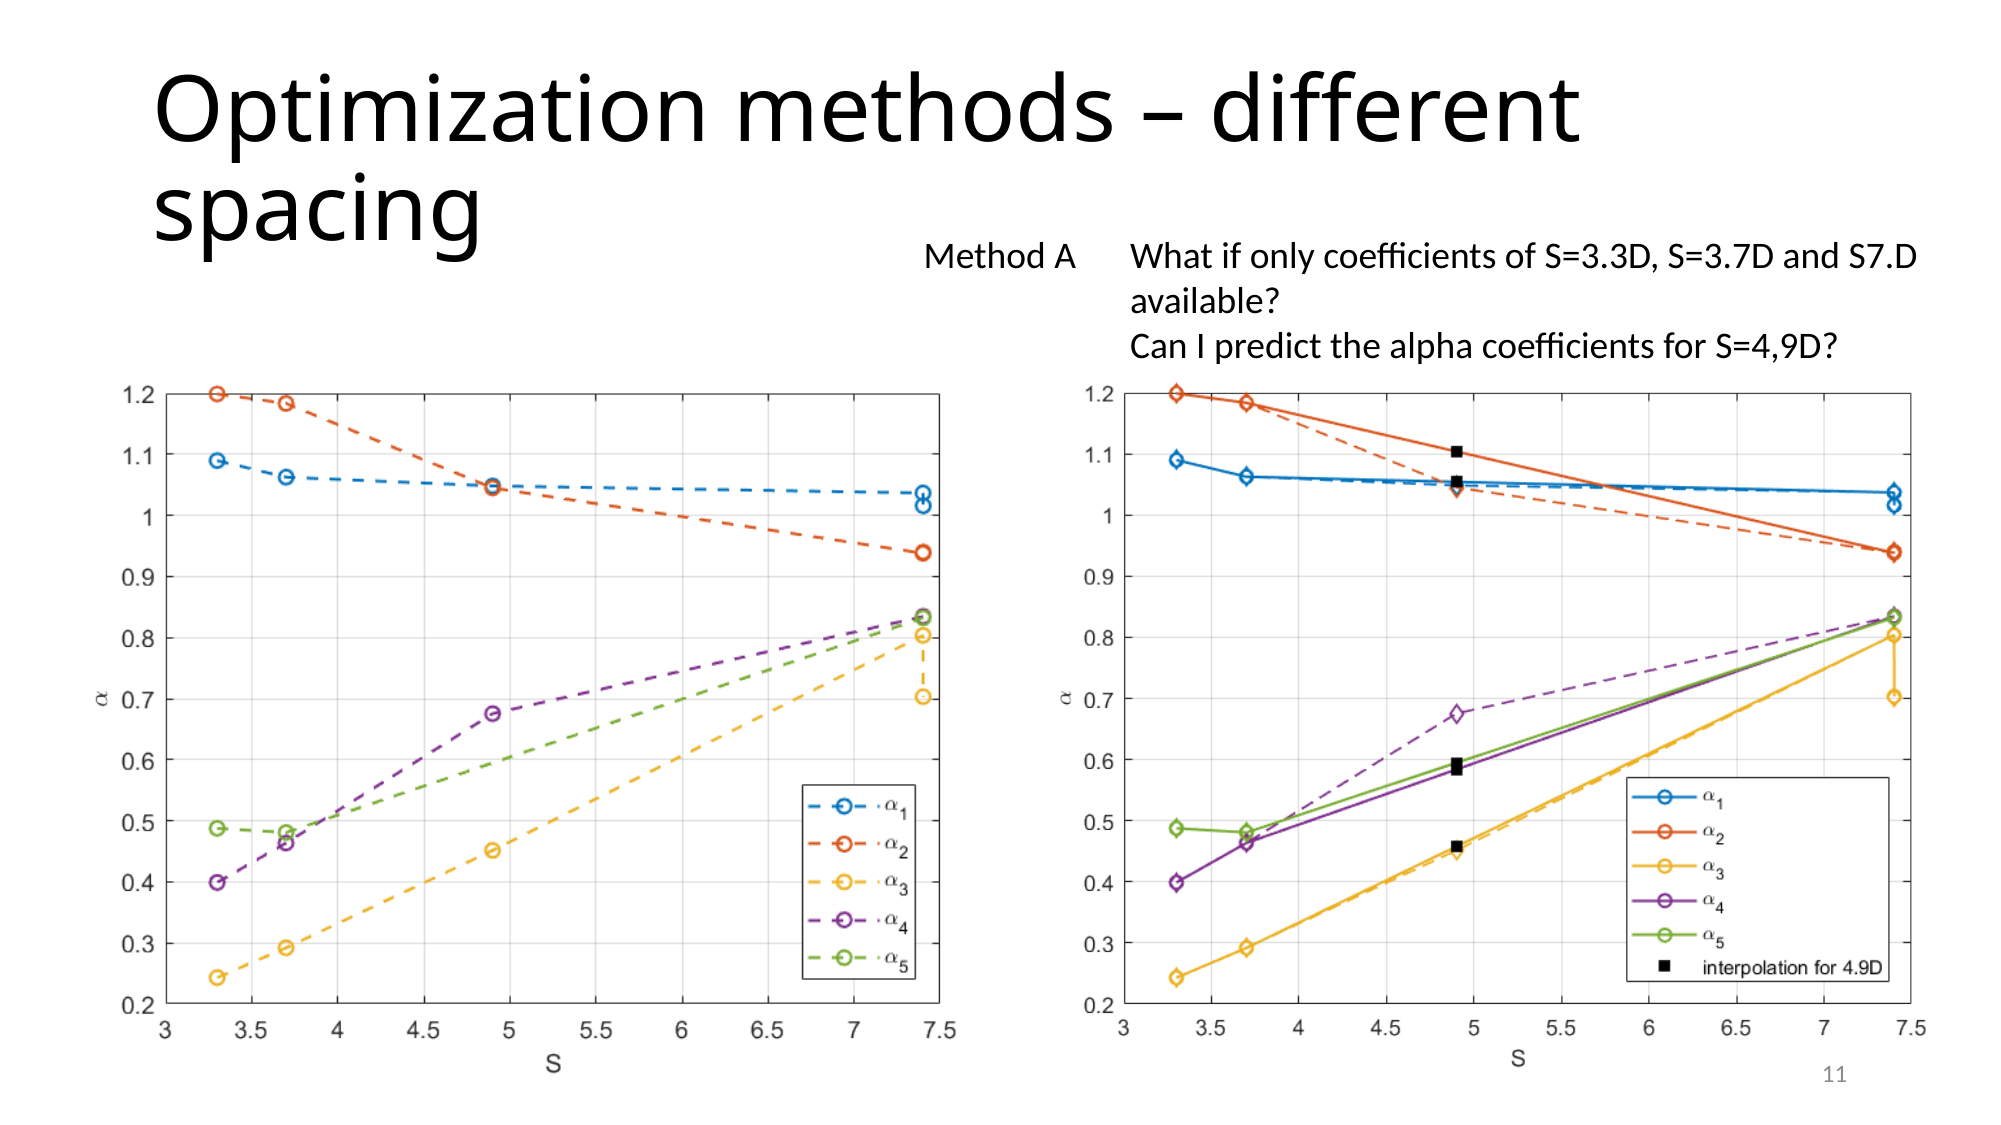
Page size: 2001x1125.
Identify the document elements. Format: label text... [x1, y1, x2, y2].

picture [1054, 372, 1952, 1077]
picture [93, 372, 969, 1077]
text_box Method A [719, 223, 1115, 284]
text_box What if only coefficients of S=3.3D, S=3.7D and S7.D available? Can I predict the alpha coefficients for S=4,9D? [1115, 223, 1976, 374]
title Optimization methods – different spacing [137, 52, 1863, 270]
slide_number 11 [1412, 1077, 1863, 1103]
